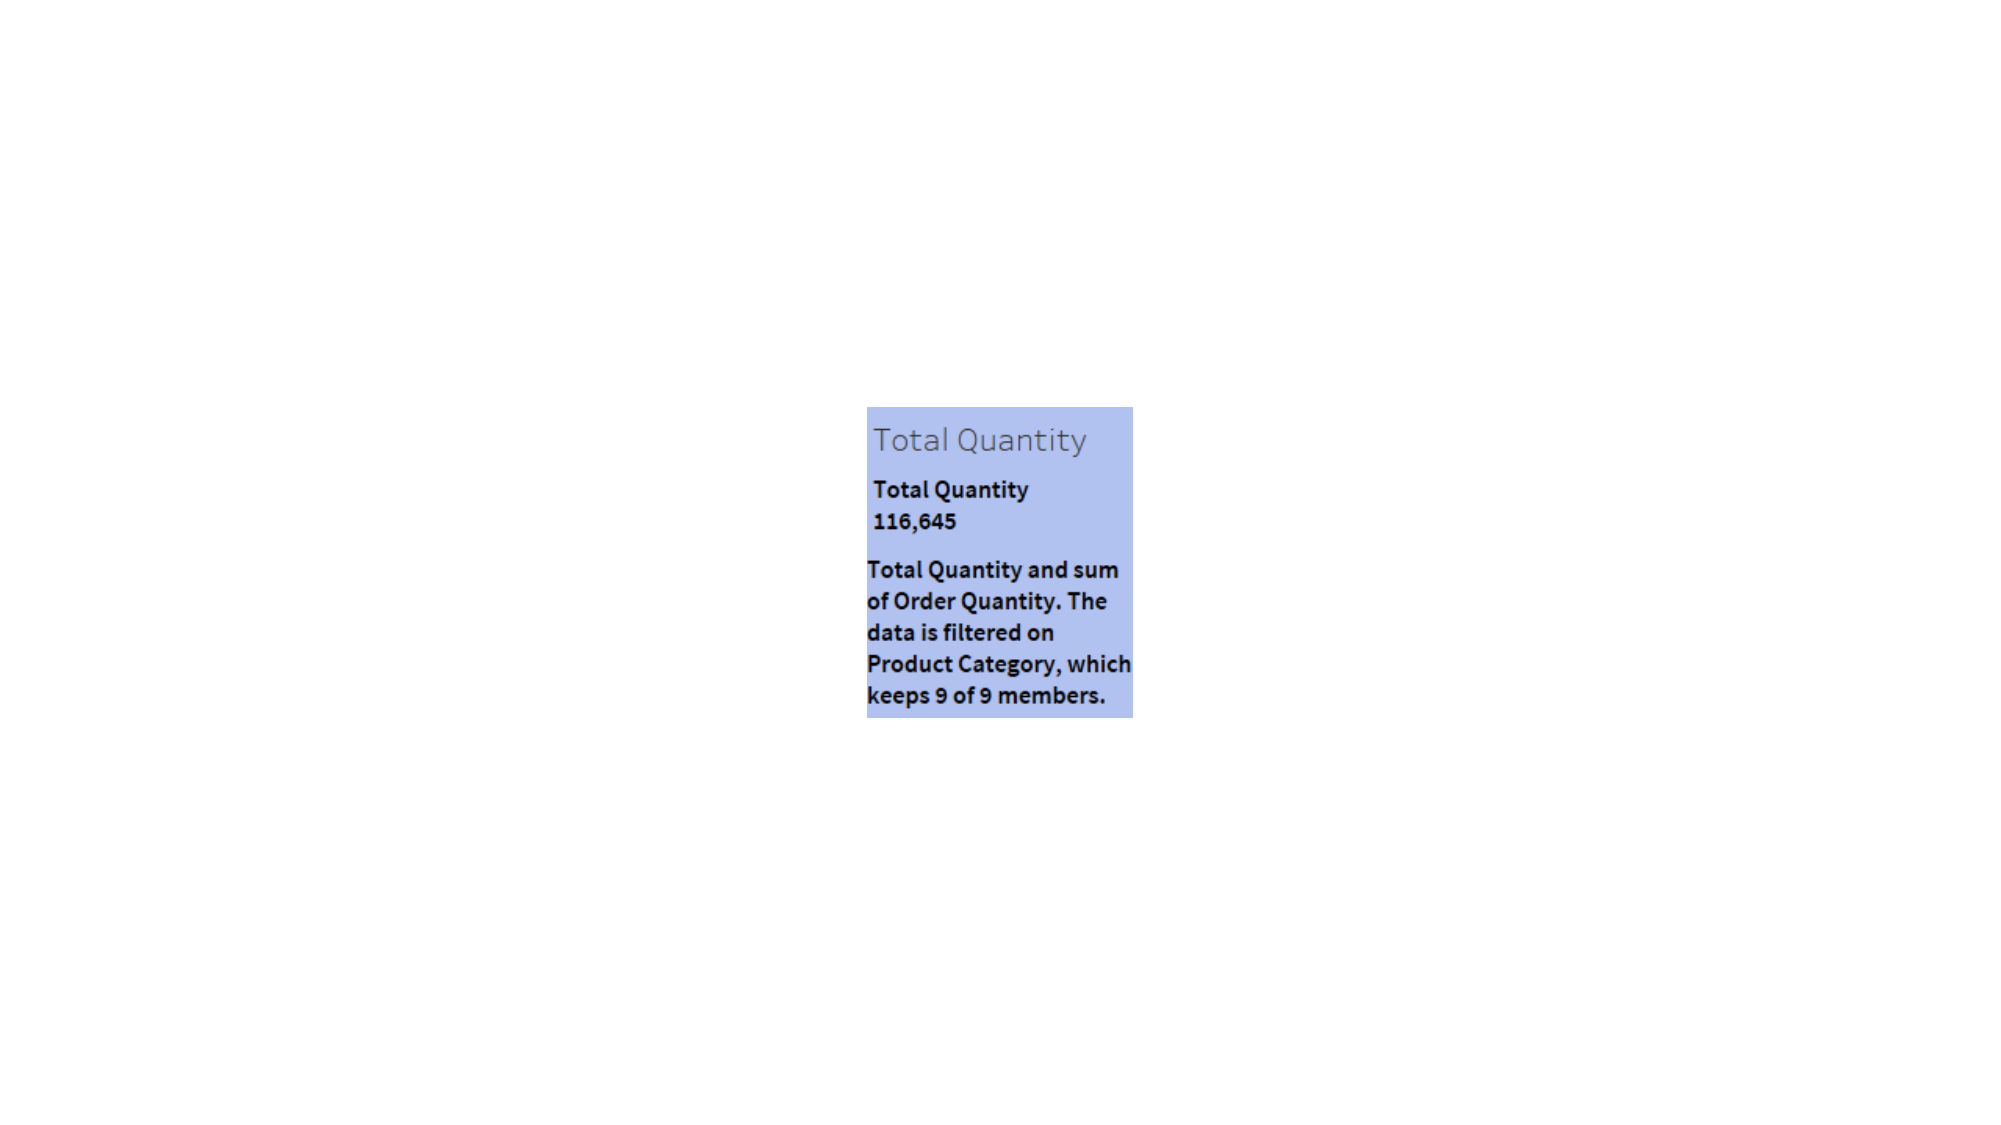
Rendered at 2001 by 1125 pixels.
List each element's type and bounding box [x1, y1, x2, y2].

picture [867, 407, 1133, 718]
